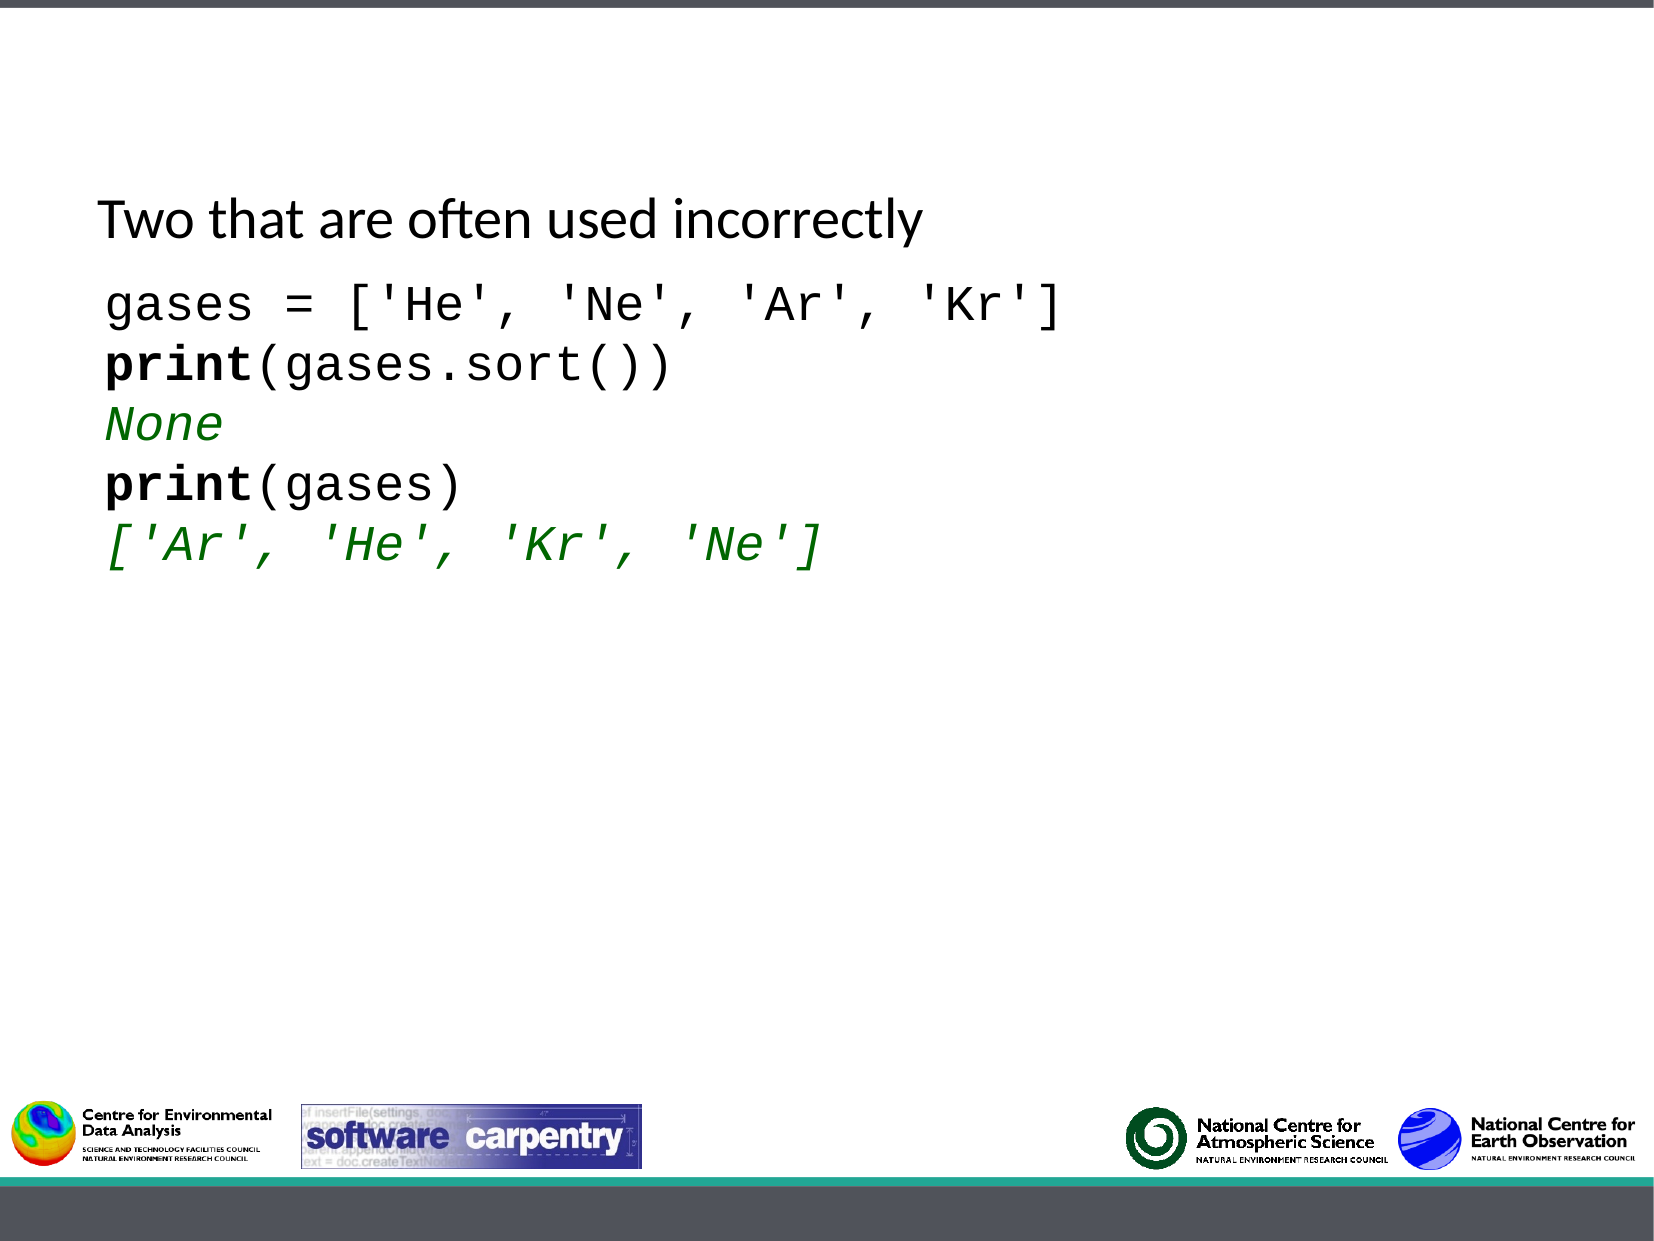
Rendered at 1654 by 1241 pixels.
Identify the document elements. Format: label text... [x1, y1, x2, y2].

text_box gases = ['He', 'Ne', 'Ar', 'Kr'] print(gases.sort()) None print(gases) ['Ar', 'He', 'Kr', 'Ne'] [89, 263, 1512, 961]
picture [0, 0, 1654, 1241]
text_box Two that are often used incorrectly [82, 138, 1089, 258]
